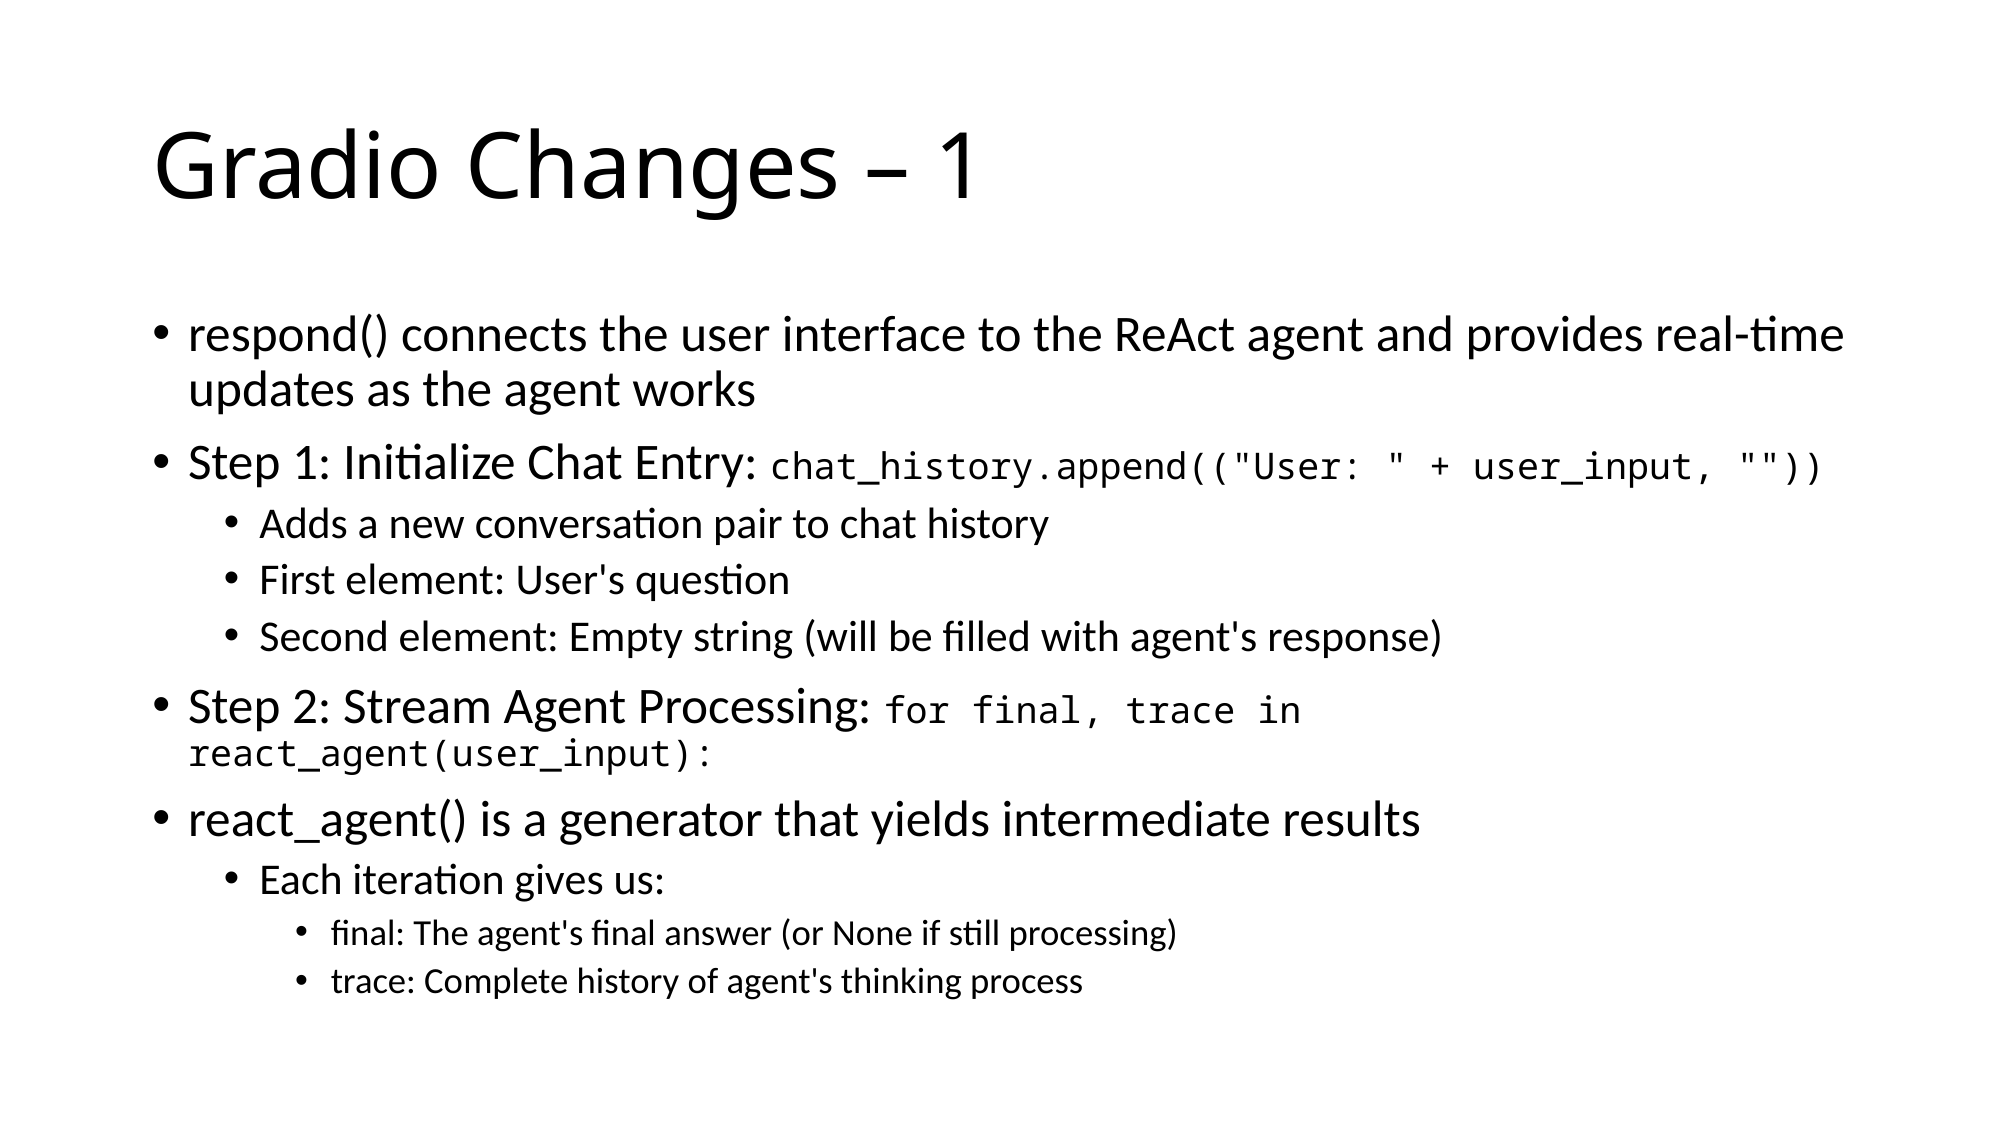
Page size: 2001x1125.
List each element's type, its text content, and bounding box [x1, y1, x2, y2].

title Gradio Changes – 1 [137, 59, 1863, 278]
list respond() connects the user interface to the ReAct agent and provides real-time updates as the agent works Step 1: Initialize Chat Entry: chat_history.append(("User: " + user_input, "")) Adds a new conversation pair to chat history First element: User's question Second element: Empty string (will be filled with agent's response) Step 2: Stream Agent Processing: for final, trace in react_agent(user_input): react_agent() is a generator that yields intermediate results Each iteration gives us: final: The agent's final answer (or None if still processing) trace: Complete history of agent's thinking process [137, 299, 1863, 1014]
